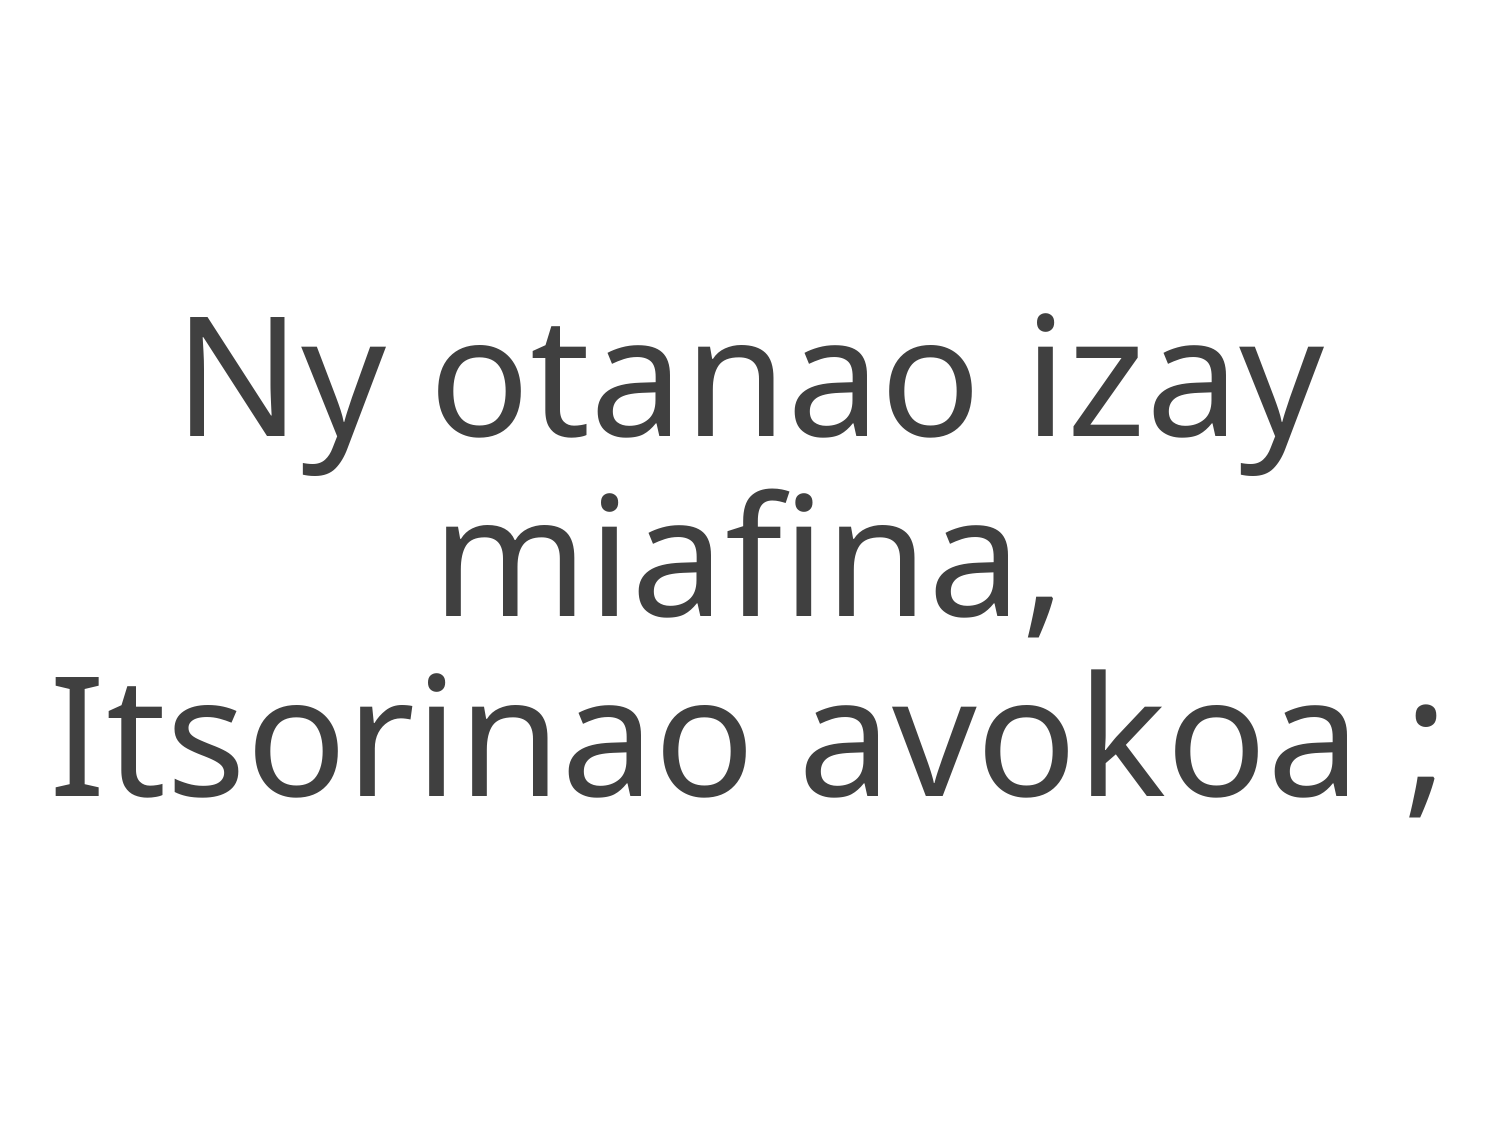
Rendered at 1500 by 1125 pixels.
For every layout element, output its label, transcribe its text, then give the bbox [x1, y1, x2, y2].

title Ny otanao izay miafina, Itsorinao avokoa ; [0, 453, 1500, 672]
